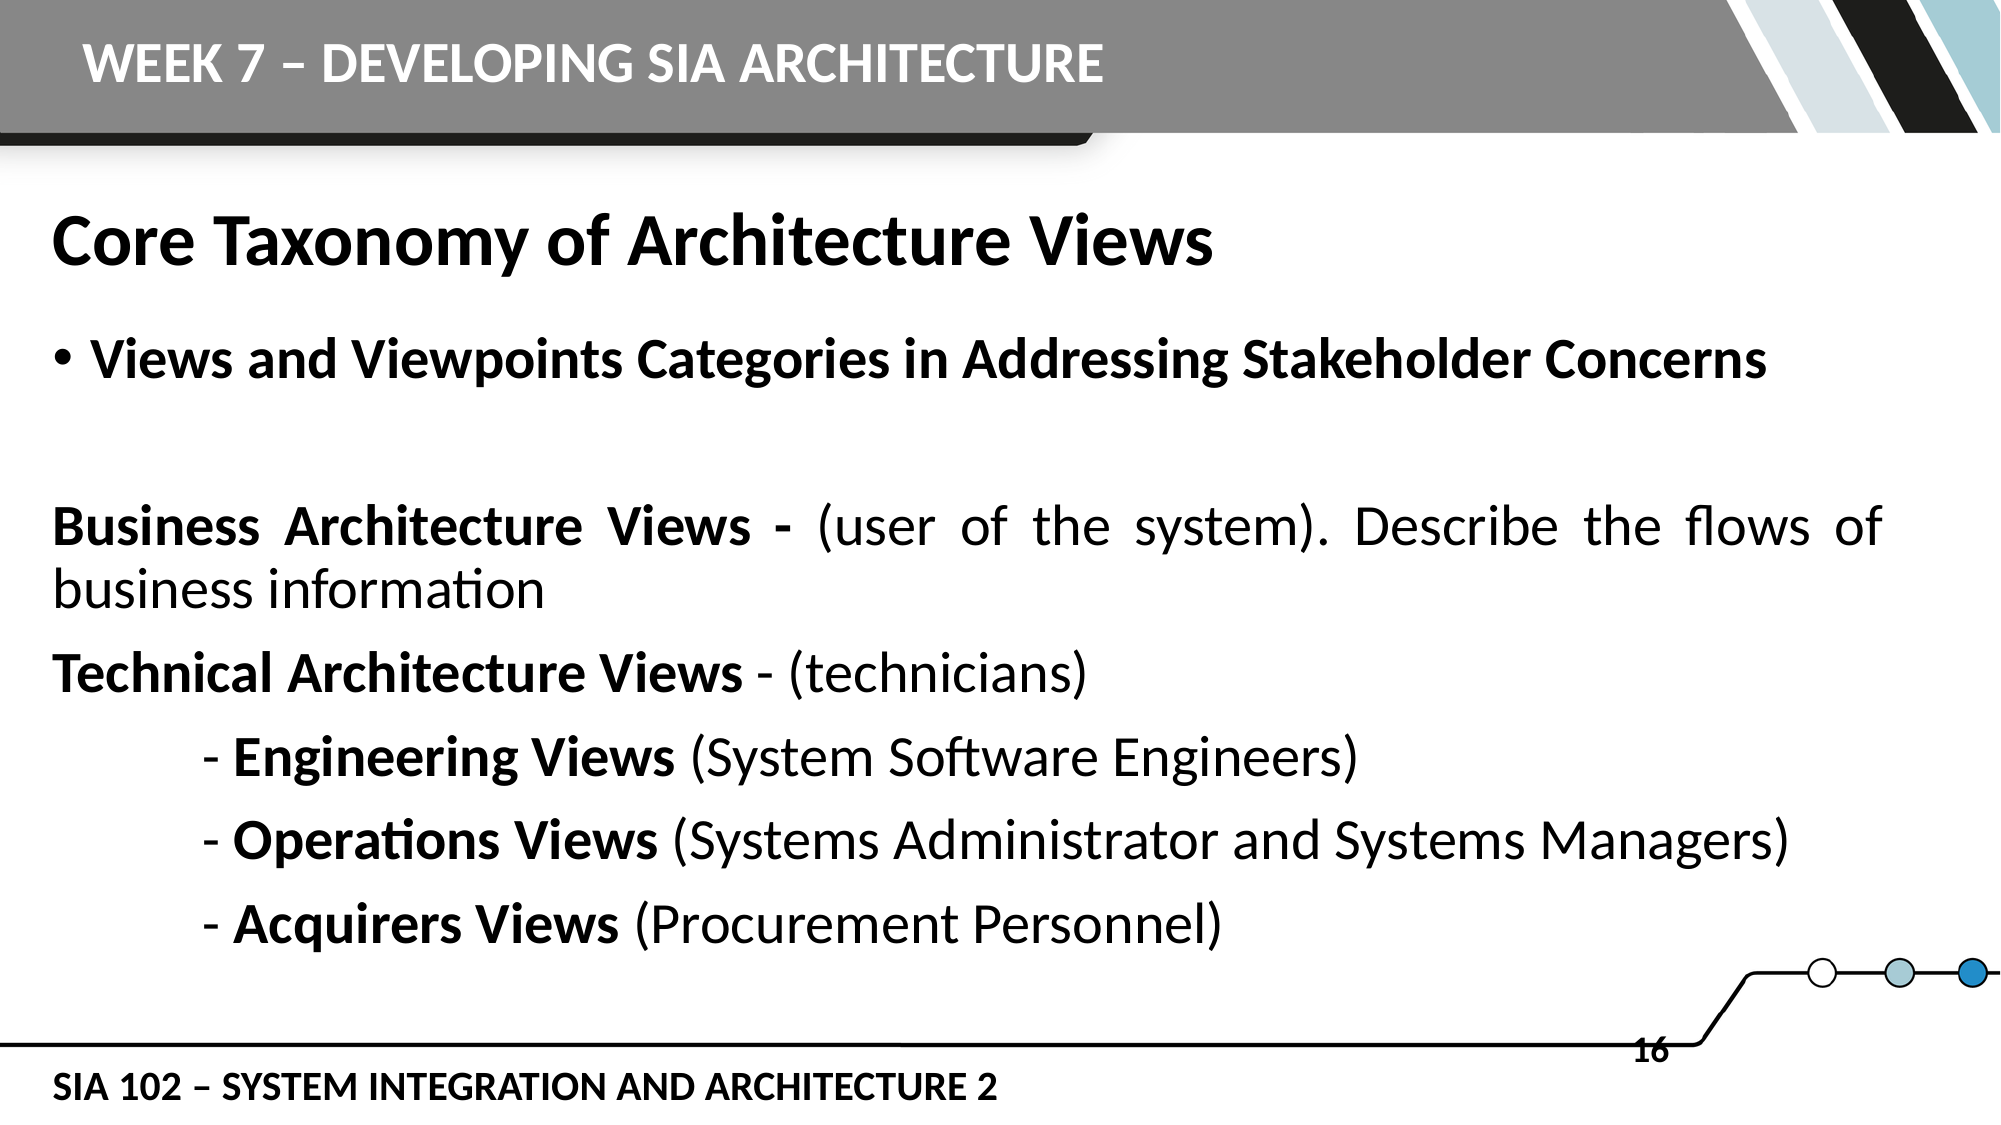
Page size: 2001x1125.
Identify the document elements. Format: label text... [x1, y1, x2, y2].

slide_number ‹#› [1616, 1017, 2000, 1078]
title Core Taxonomy of Architecture Views [37, 161, 1763, 320]
picture [0, 0, 2001, 1125]
list Views and Viewpoints Categories in Addressing Stakeholder Concerns Business Architecture Views - (user of the system). Describe the flows of business information Technical Architecture Views - (technicians) - Engineering Views (System Software Engineers) - Operations Views (Systems Administrator and Systems Managers) - Acquirers Views (Procurement Personnel) [37, 320, 1899, 1041]
